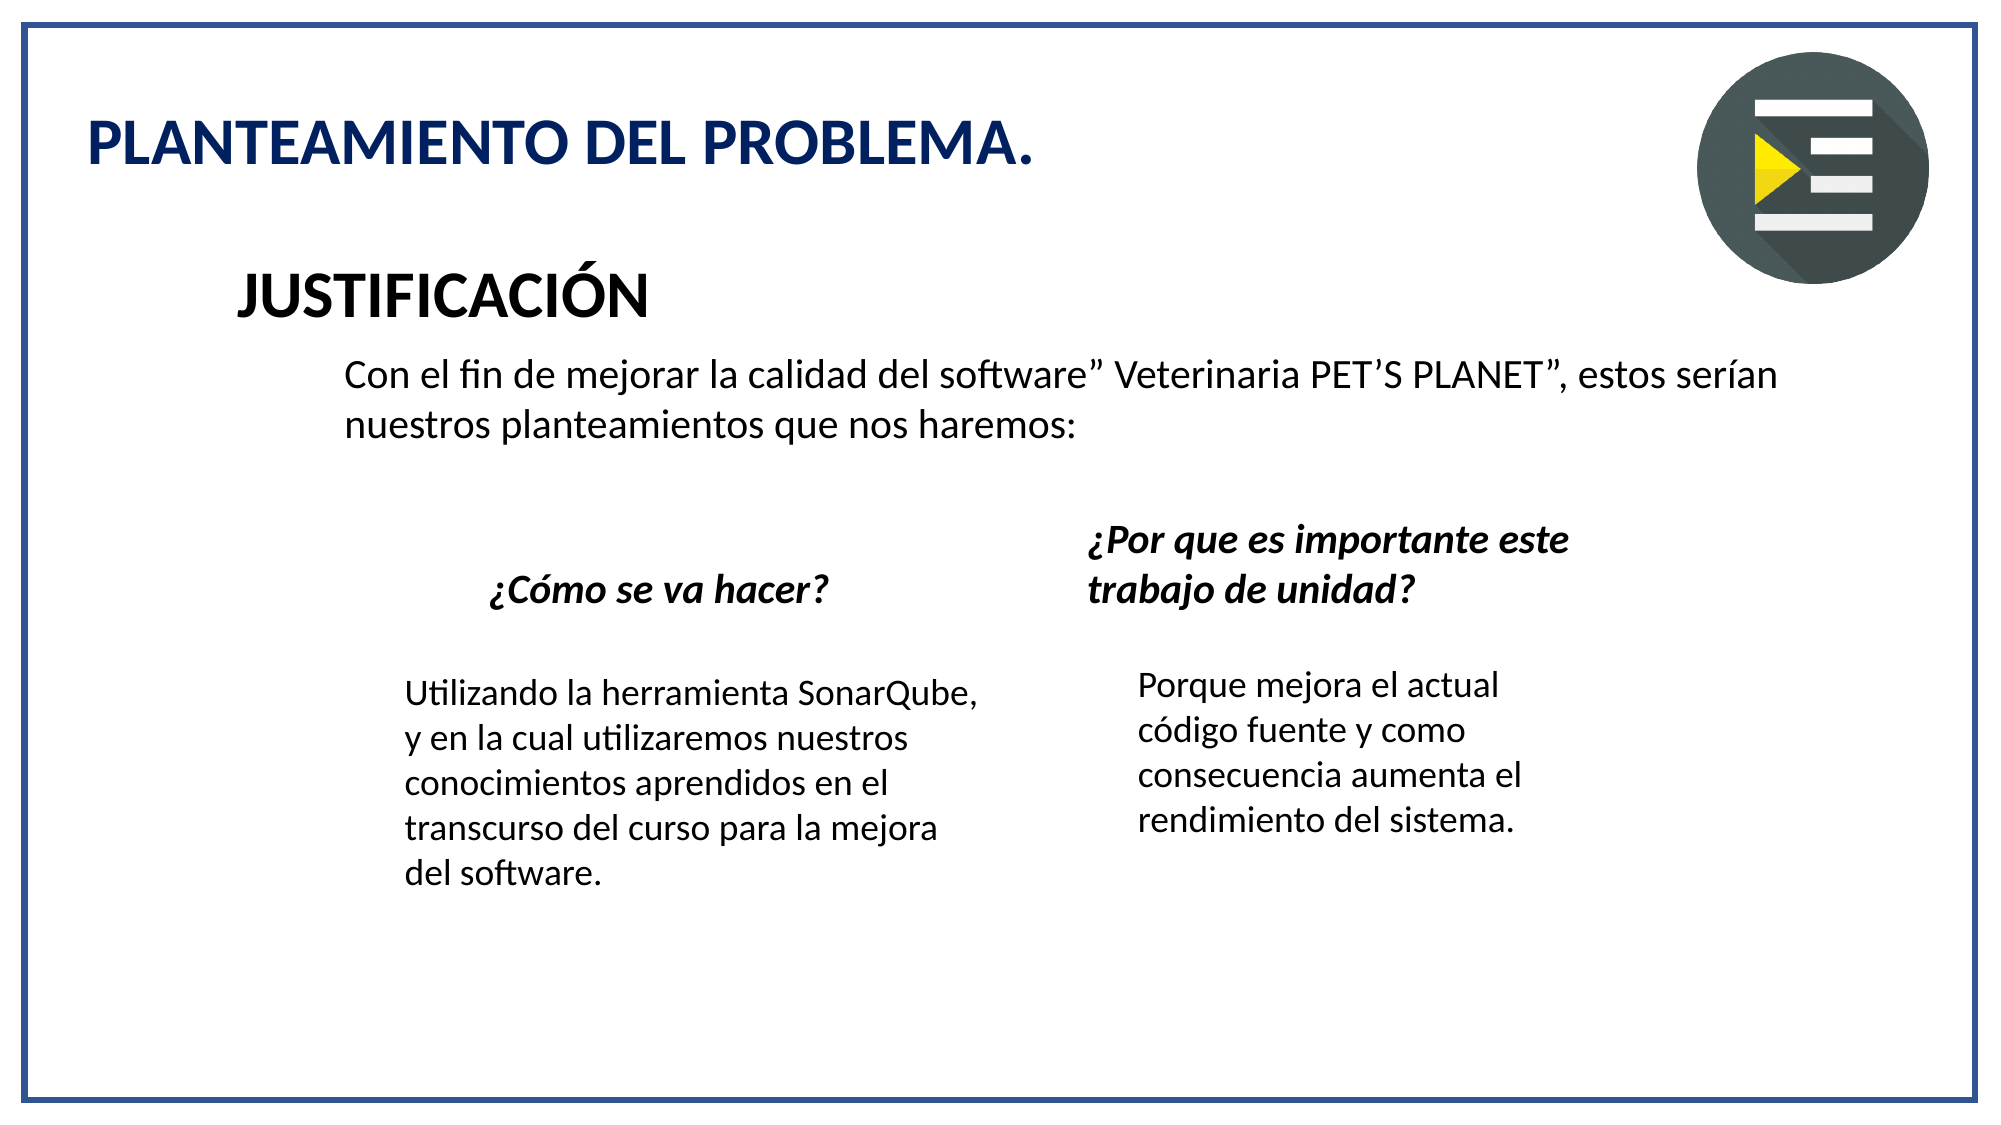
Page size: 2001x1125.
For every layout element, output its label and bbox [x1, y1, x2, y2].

picture [1697, 52, 1929, 284]
text_box [23, 24, 1976, 1101]
